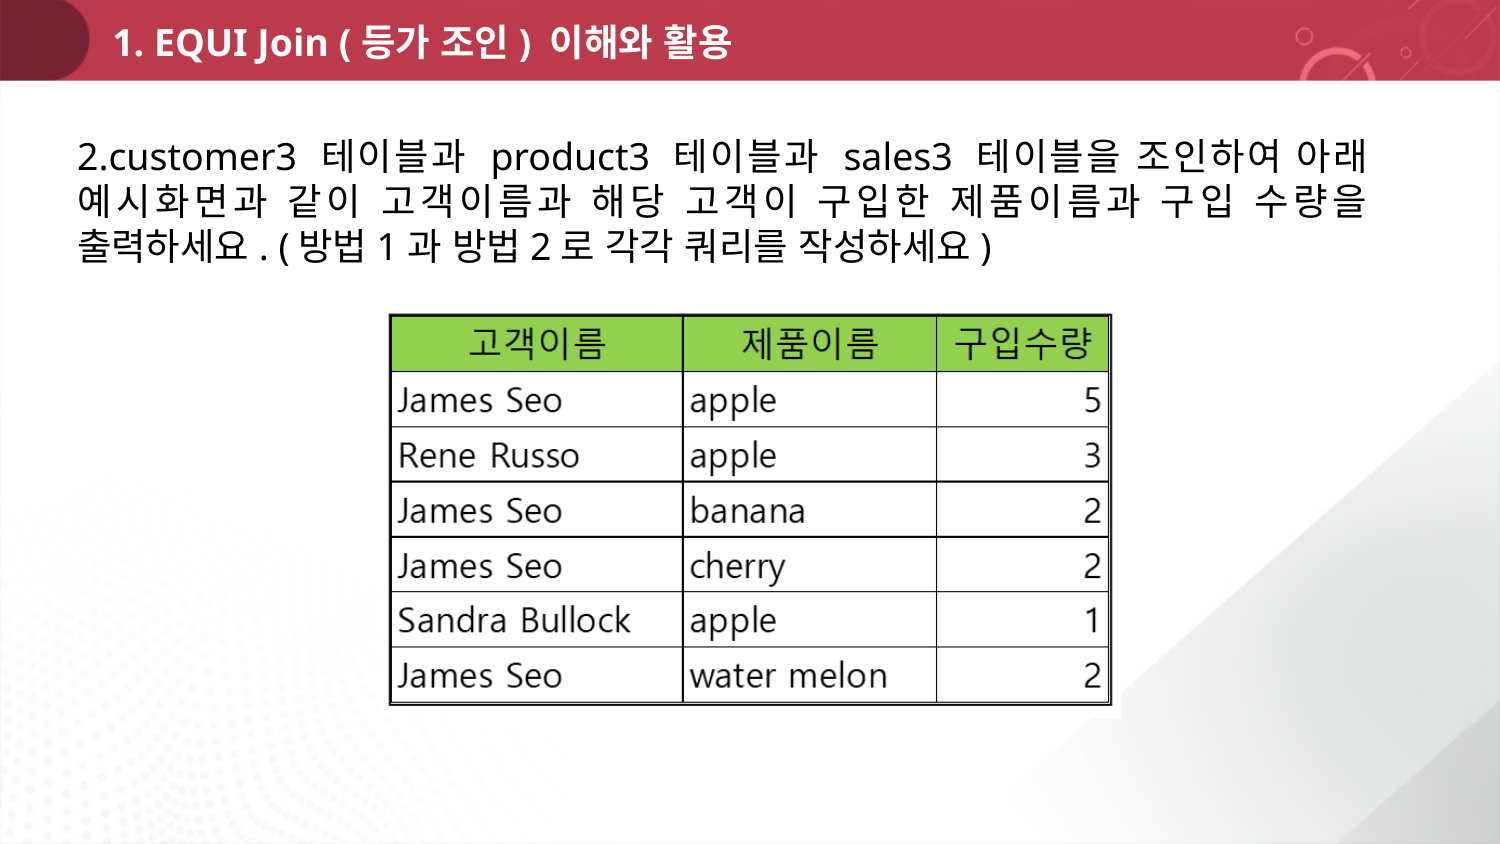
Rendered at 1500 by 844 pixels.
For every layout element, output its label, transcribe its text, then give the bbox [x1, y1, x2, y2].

picture [0, 0, 1500, 844]
text_box 2.customer3 테이블과 product3 테이블과 sales3 테이블을 조인하여 아래 예시화면과 같이 고객이름과 해당 고객이 구입한 제품이름과 구입 수량을 출력하세요. (방법1과 방법2로 각각 쿼리를 작성하세요) [62, 125, 1384, 276]
text_box 1. EQUI Join (등가 조인) 이해와 활용 [97, 12, 1031, 72]
